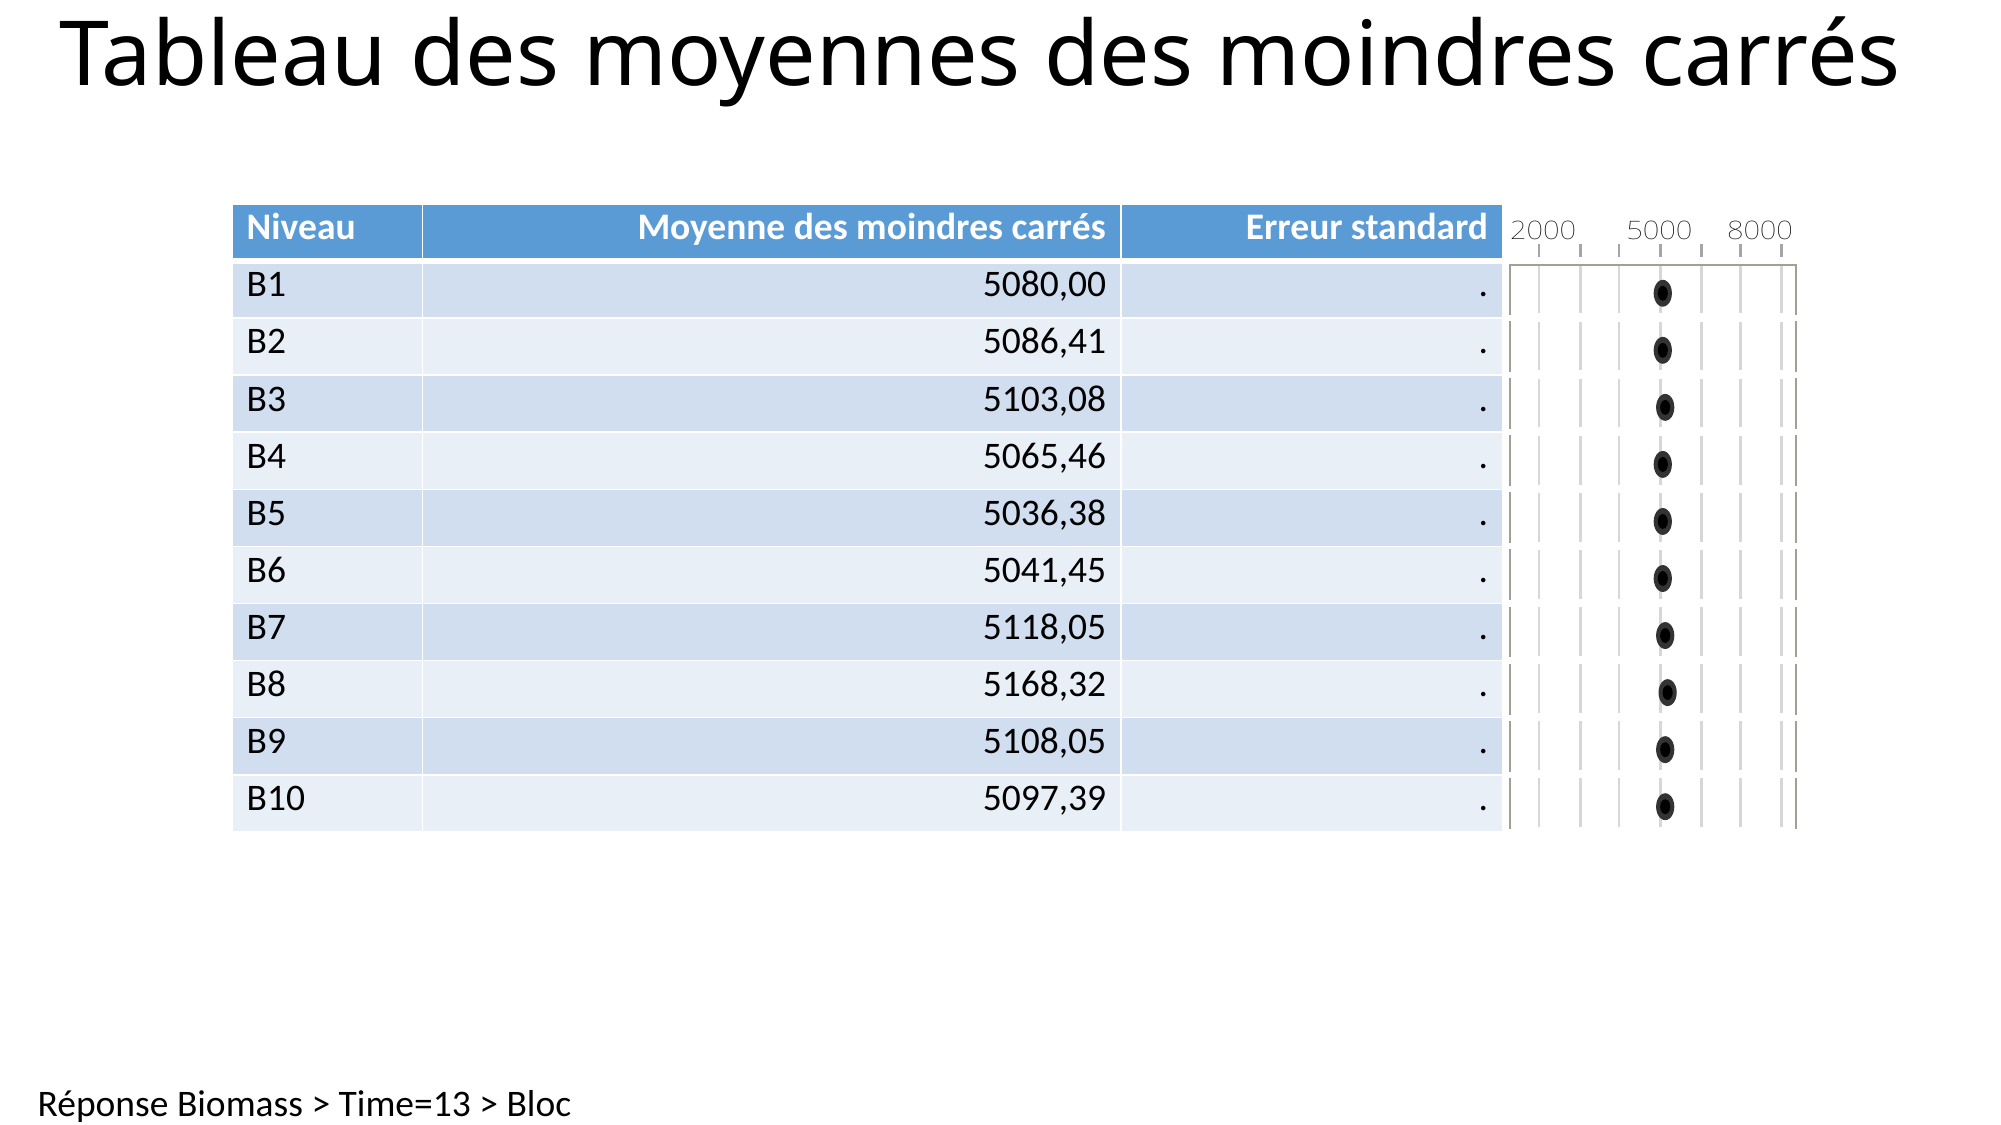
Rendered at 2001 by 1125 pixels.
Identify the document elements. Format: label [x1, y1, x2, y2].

table_cell [233, 661, 422, 717]
table_cell [423, 776, 1120, 831]
table_cell [423, 433, 1120, 489]
table_header [423, 205, 1120, 258]
table_cell [423, 718, 1120, 774]
table_cell [423, 264, 1120, 317]
table_cell [1504, 661, 1805, 717]
table_cell [1122, 661, 1502, 717]
table_cell [1122, 718, 1502, 774]
table_cell [233, 547, 422, 603]
table_cell [233, 490, 422, 546]
table_cell [1122, 376, 1502, 431]
table_cell [233, 319, 422, 374]
table_cell [1504, 490, 1805, 546]
table_cell [1504, 433, 1805, 489]
table_cell [1122, 547, 1502, 603]
table_cell [1504, 264, 1805, 317]
table_cell [1504, 776, 1805, 831]
table_cell [233, 604, 422, 660]
table_cell [1504, 319, 1805, 374]
table_cell [423, 490, 1120, 546]
table_cell [233, 718, 422, 774]
table_cell [423, 547, 1120, 603]
table_cell [423, 661, 1120, 717]
text_box [37, 1079, 572, 1125]
table_cell [423, 604, 1120, 660]
table_header [1504, 205, 1805, 258]
table_cell [1122, 776, 1502, 831]
table_header [233, 205, 422, 258]
table_header [1122, 205, 1502, 258]
title [0, 0, 1963, 113]
table_cell [1122, 490, 1502, 546]
table_cell [1122, 264, 1502, 317]
table_cell [1122, 604, 1502, 660]
table_cell [1504, 604, 1805, 660]
table_cell [233, 776, 422, 831]
table_cell [233, 433, 422, 489]
table_cell [1122, 319, 1502, 374]
table_cell [1504, 376, 1805, 431]
table_cell [233, 376, 422, 431]
table_cell [1504, 547, 1805, 603]
table_cell [423, 319, 1120, 374]
table_cell [1122, 433, 1502, 489]
table_cell [1504, 718, 1805, 774]
table_cell [233, 264, 422, 317]
table_cell [423, 376, 1120, 431]
